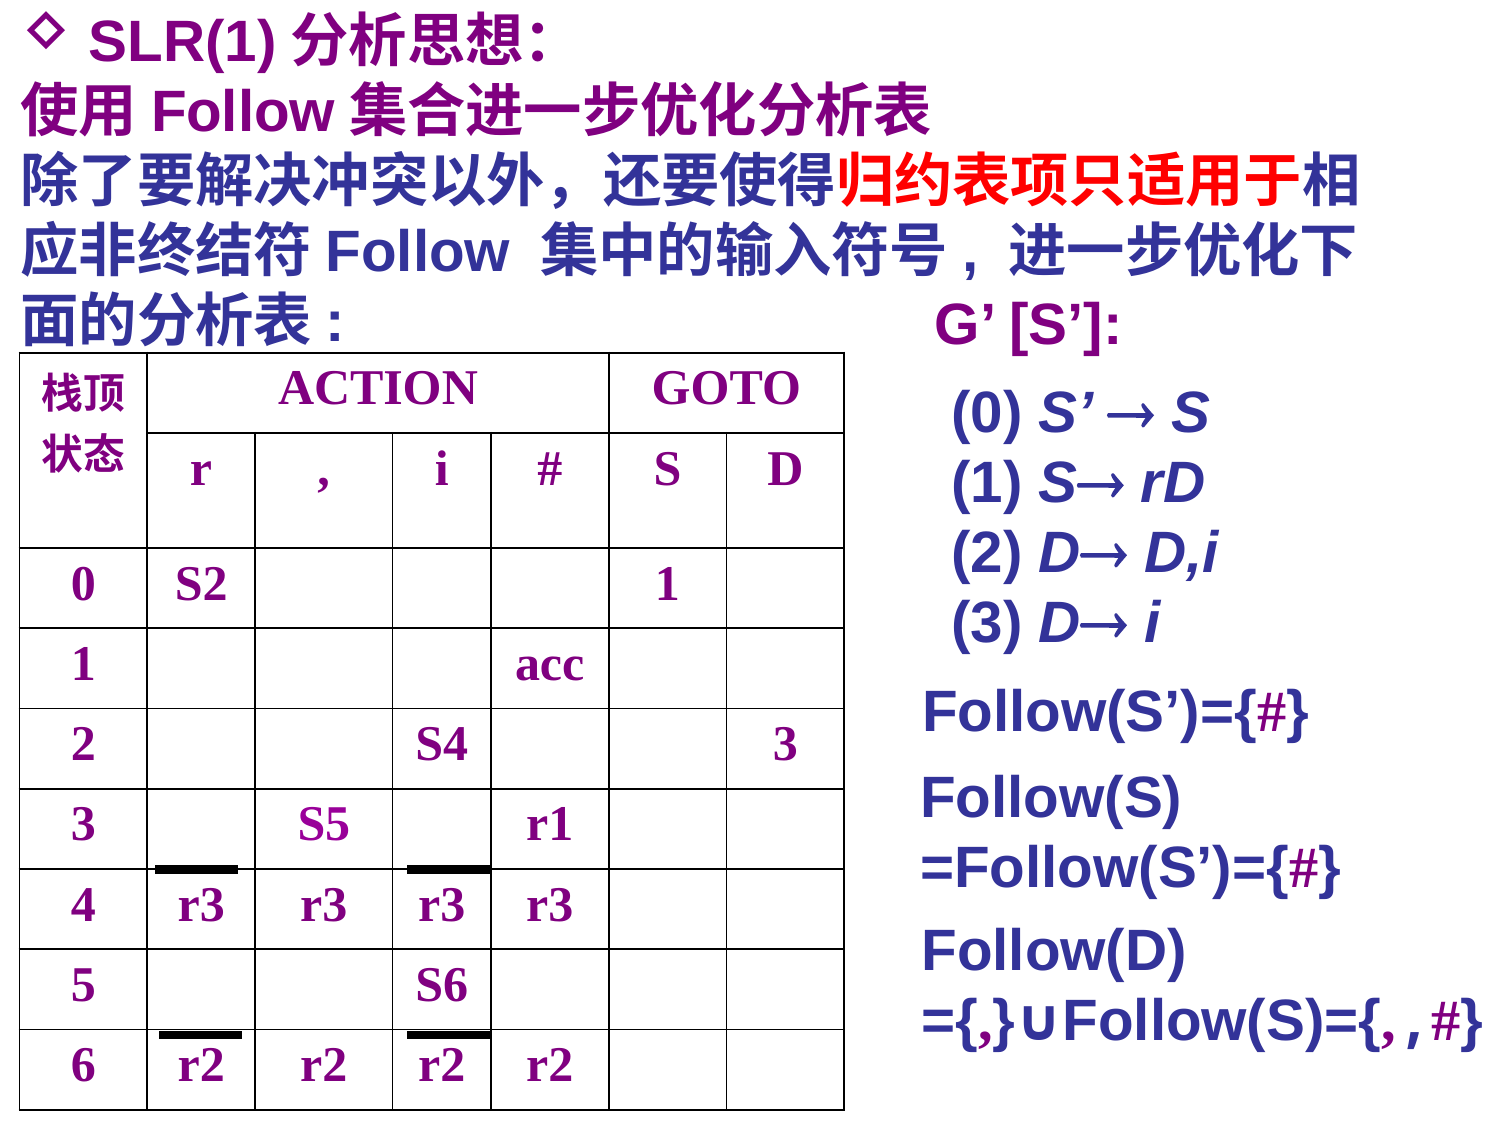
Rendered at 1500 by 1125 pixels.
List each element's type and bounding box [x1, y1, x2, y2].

table_cell [492, 549, 608, 627]
text_box [905, 665, 1500, 1060]
table_cell [256, 870, 392, 948]
table_cell [256, 434, 392, 547]
table_cell [256, 950, 392, 1029]
table_cell [610, 790, 726, 868]
table_cell [393, 549, 490, 627]
text_box [5, 0, 1440, 662]
table_cell [148, 790, 254, 868]
table_cell [492, 790, 608, 868]
table_cell [610, 629, 726, 708]
table_cell [727, 1030, 843, 1109]
table_cell [148, 709, 254, 788]
table_cell [148, 549, 254, 627]
table_cell [492, 870, 608, 948]
table_cell [492, 950, 608, 1029]
table_cell [20, 790, 146, 868]
table_cell [148, 950, 254, 1029]
table_cell [727, 870, 843, 948]
table_header [610, 354, 843, 432]
table_cell [610, 870, 726, 948]
table_cell [727, 629, 843, 708]
table_cell [610, 1030, 726, 1109]
table_cell [20, 629, 146, 708]
table_cell [610, 434, 726, 547]
table_cell [727, 709, 843, 788]
table_cell [393, 1030, 490, 1109]
table_header [148, 354, 608, 432]
table_cell [492, 1030, 608, 1109]
table_cell [20, 950, 146, 1029]
table_cell [20, 1030, 146, 1109]
table_cell [492, 434, 608, 547]
table_cell [20, 870, 146, 948]
table_cell [492, 709, 608, 788]
table_cell [256, 709, 392, 788]
table_cell [256, 629, 392, 708]
table_cell [393, 434, 490, 547]
table_cell [727, 434, 843, 547]
table_cell [610, 549, 726, 627]
table_cell [393, 870, 490, 948]
table_cell [148, 629, 254, 708]
table_cell [727, 790, 843, 868]
table_cell [610, 950, 726, 1029]
table_cell [393, 950, 490, 1029]
table_cell [256, 549, 392, 627]
table_cell [148, 434, 254, 547]
table_cell [393, 790, 490, 868]
table_cell [256, 790, 392, 868]
table_cell [727, 549, 843, 627]
table_cell [393, 709, 490, 788]
table_cell [20, 709, 146, 788]
table_cell [148, 1030, 254, 1109]
table_cell [256, 1030, 392, 1109]
table_cell [492, 629, 608, 708]
table_cell [610, 709, 726, 788]
table_cell [148, 870, 254, 948]
table_header [20, 354, 146, 547]
table_cell [727, 950, 843, 1029]
table_cell [20, 549, 146, 627]
table_cell [393, 629, 490, 708]
